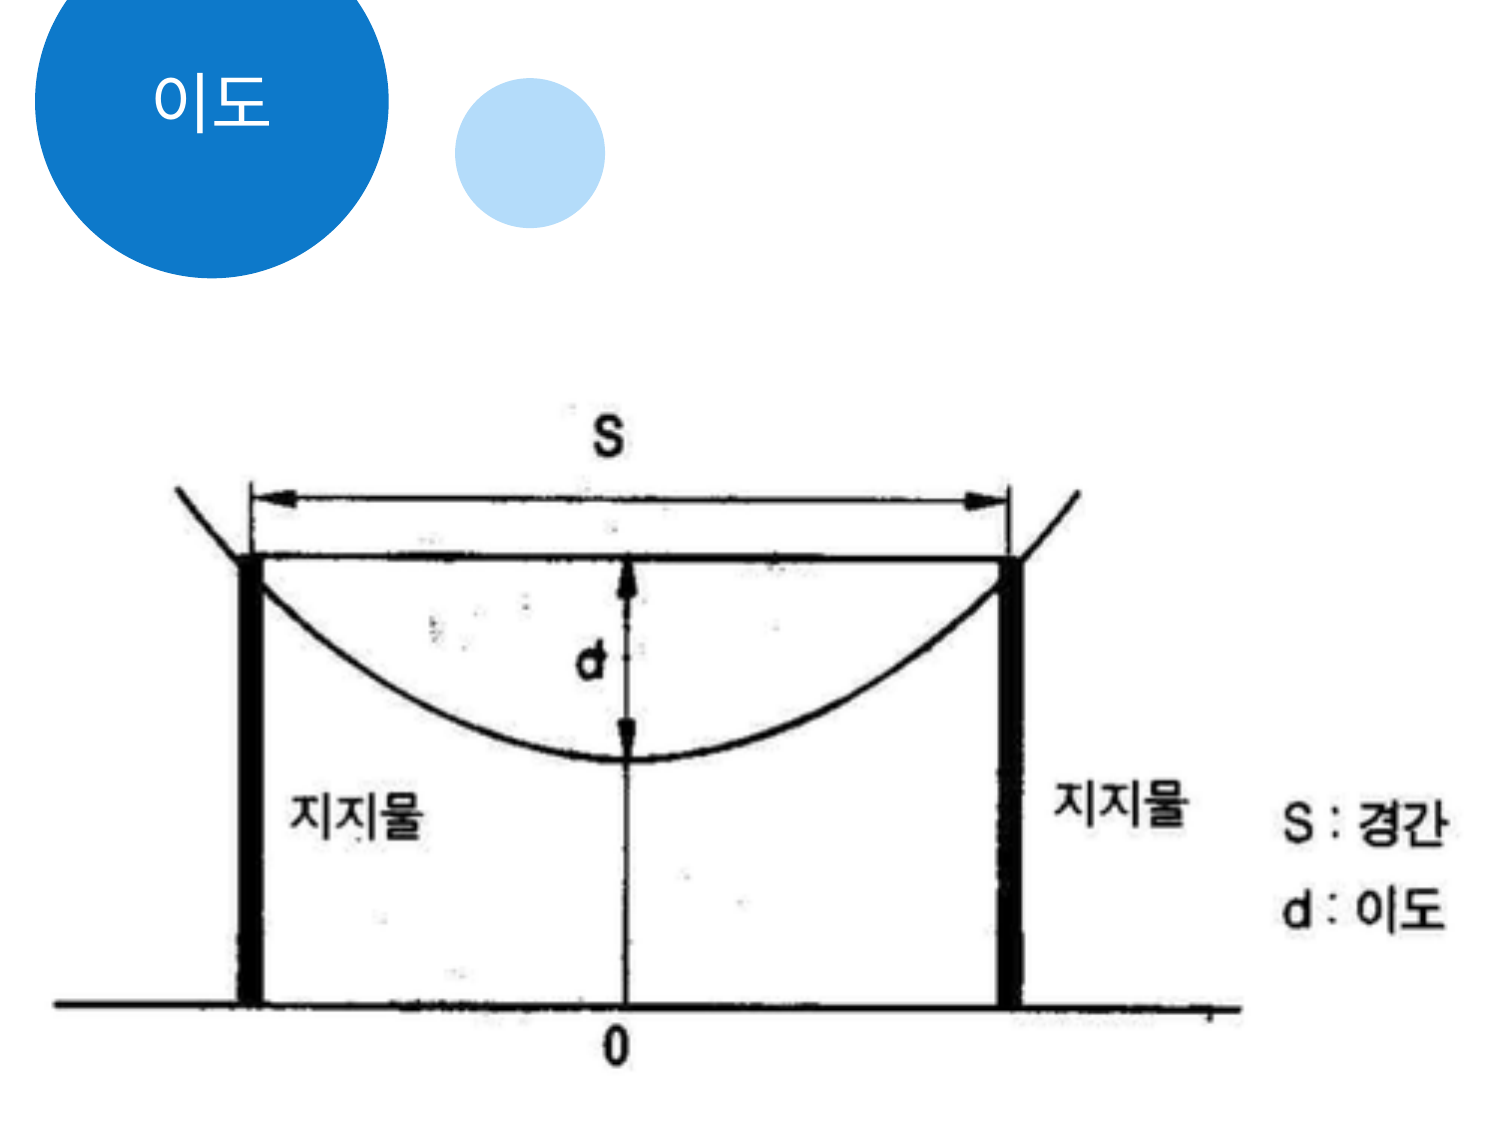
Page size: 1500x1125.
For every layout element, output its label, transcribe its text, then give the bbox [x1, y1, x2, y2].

text_box 이도 [32, 0, 391, 281]
text_box [452, 76, 608, 231]
picture [34, 397, 1472, 1084]
